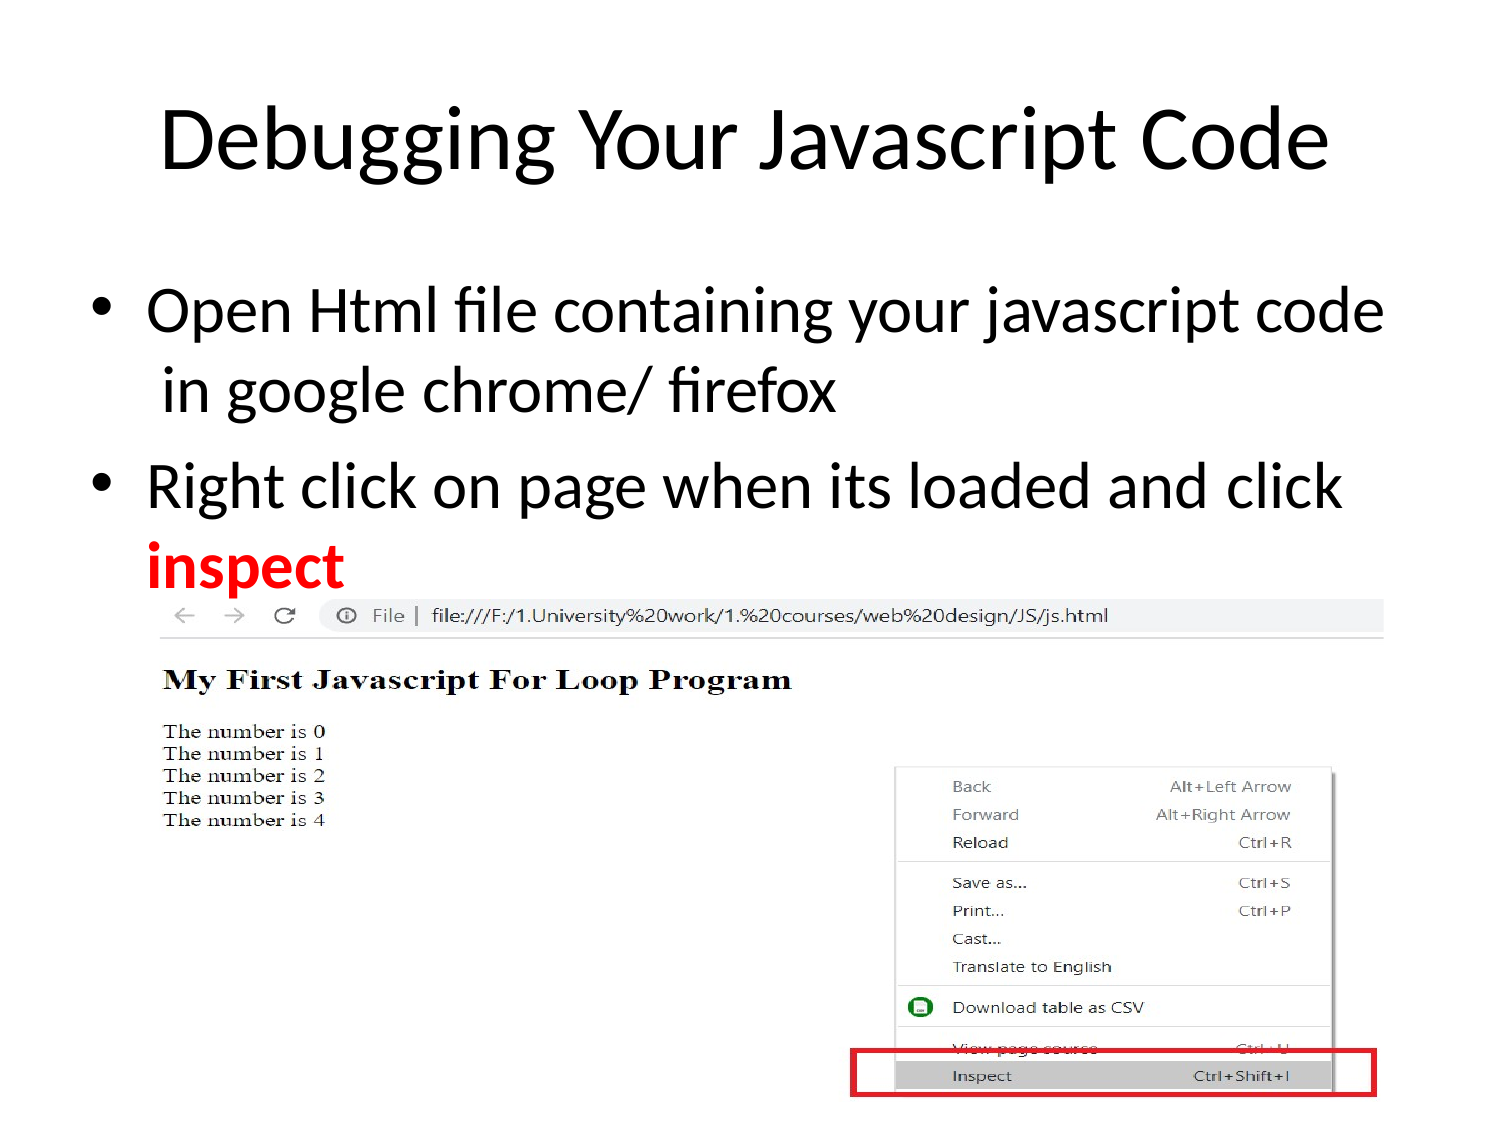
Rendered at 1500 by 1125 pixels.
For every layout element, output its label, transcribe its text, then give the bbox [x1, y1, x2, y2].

text_box [159, 599, 1384, 1102]
title Debugging Your Javascript Code [157, 75, 1343, 263]
text_box Open Html file containing your javascript code in google chrome/ firefox Right click on page when its loaded and click inspect [87, 263, 1400, 602]
